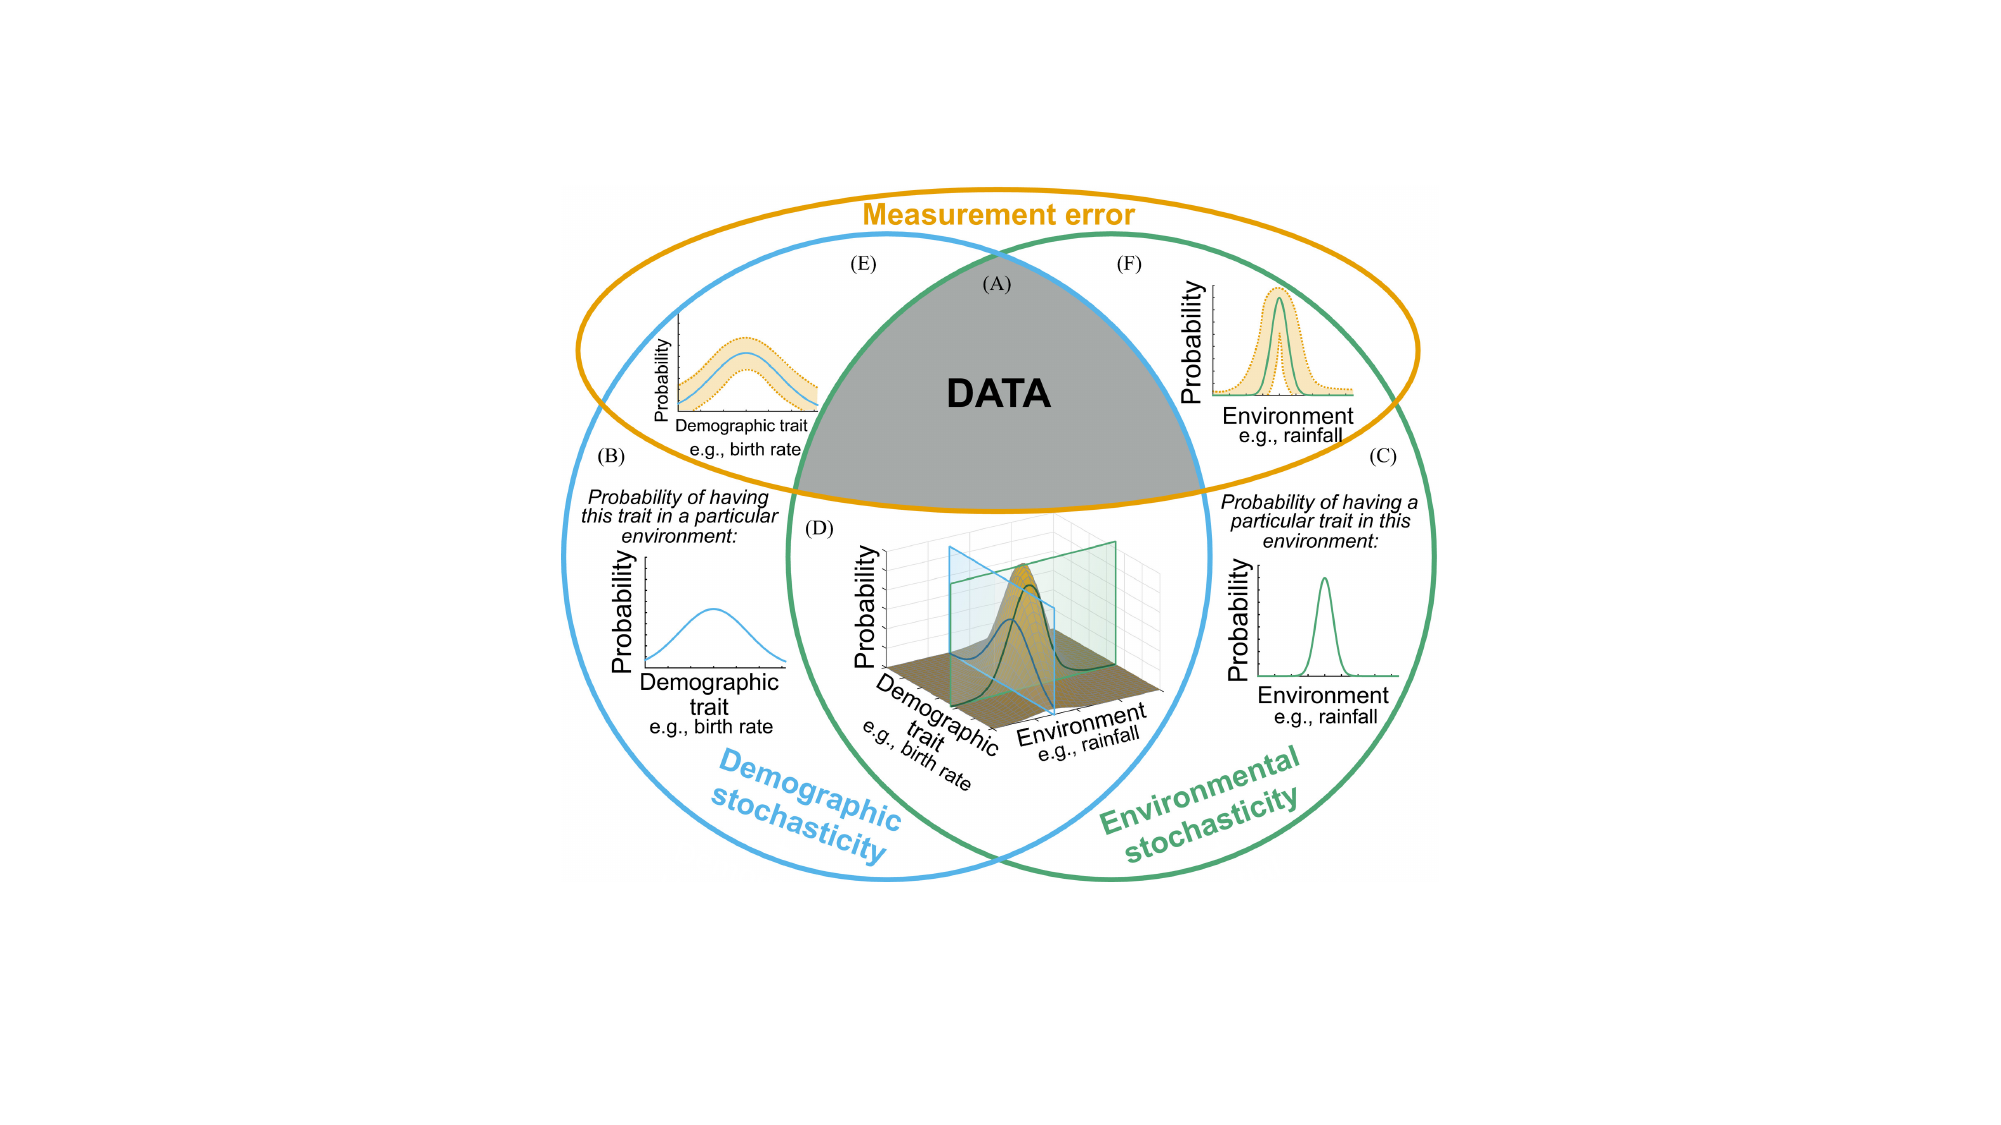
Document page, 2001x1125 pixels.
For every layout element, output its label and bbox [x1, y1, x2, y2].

text_box [561, 67, 1439, 984]
